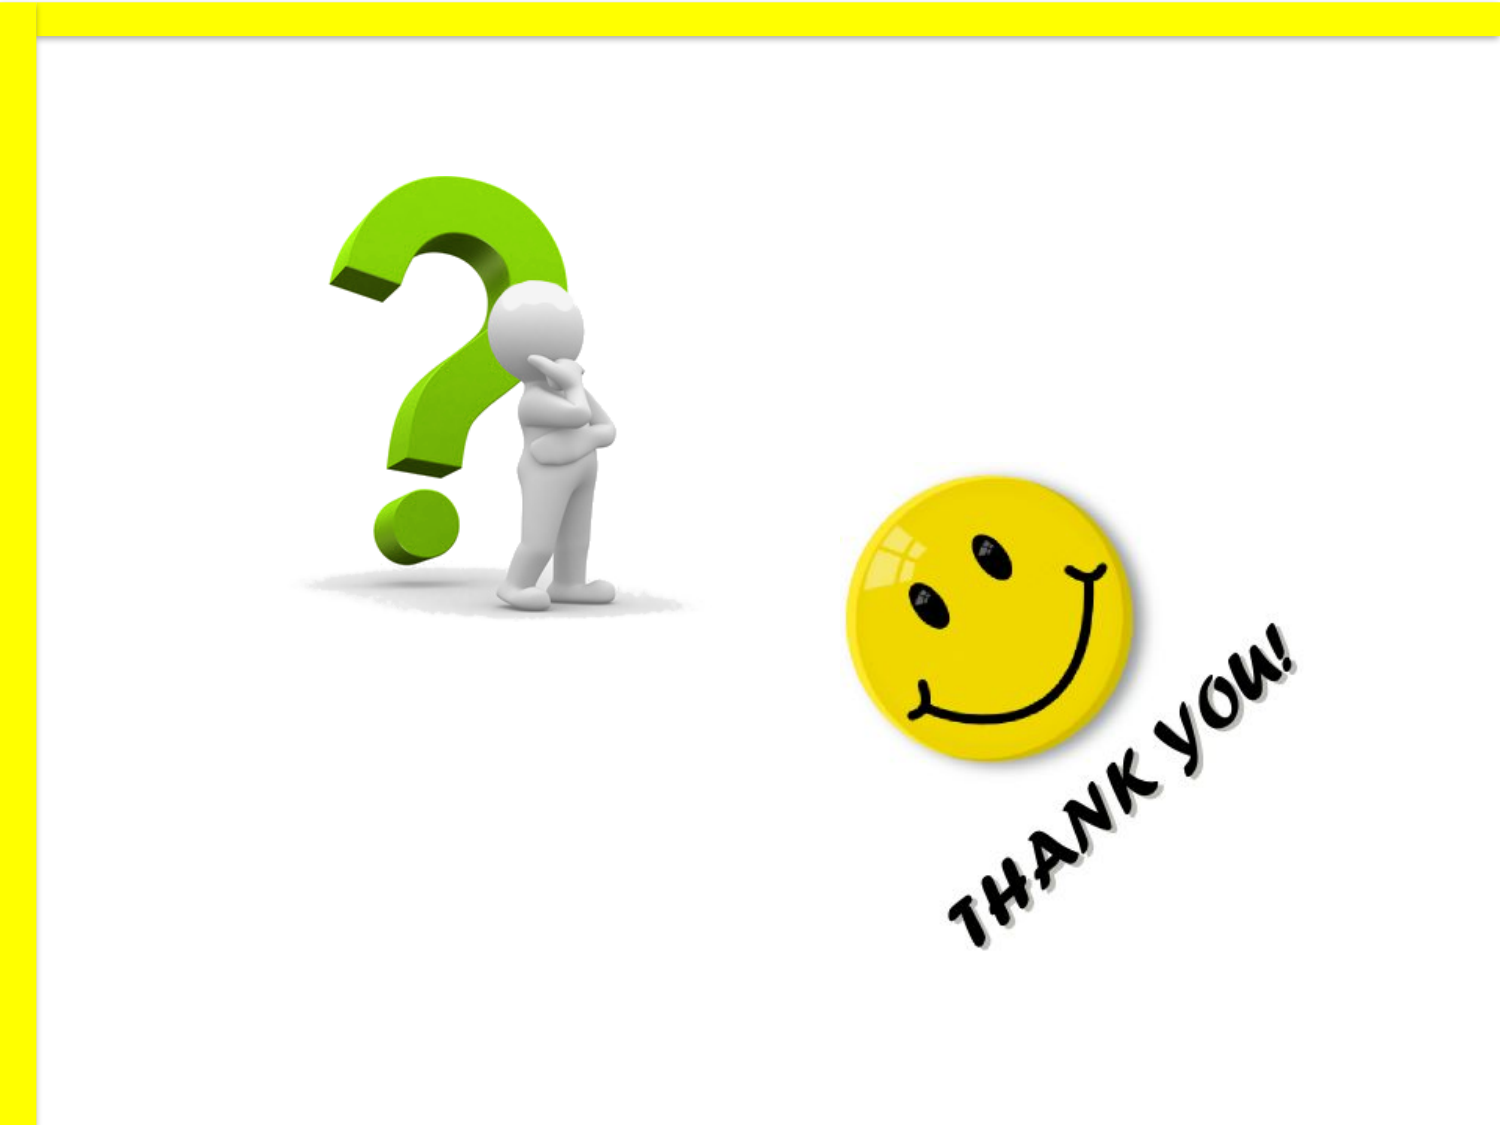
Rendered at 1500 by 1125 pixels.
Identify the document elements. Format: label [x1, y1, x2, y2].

text_box [0, 2, 1500, 1125]
